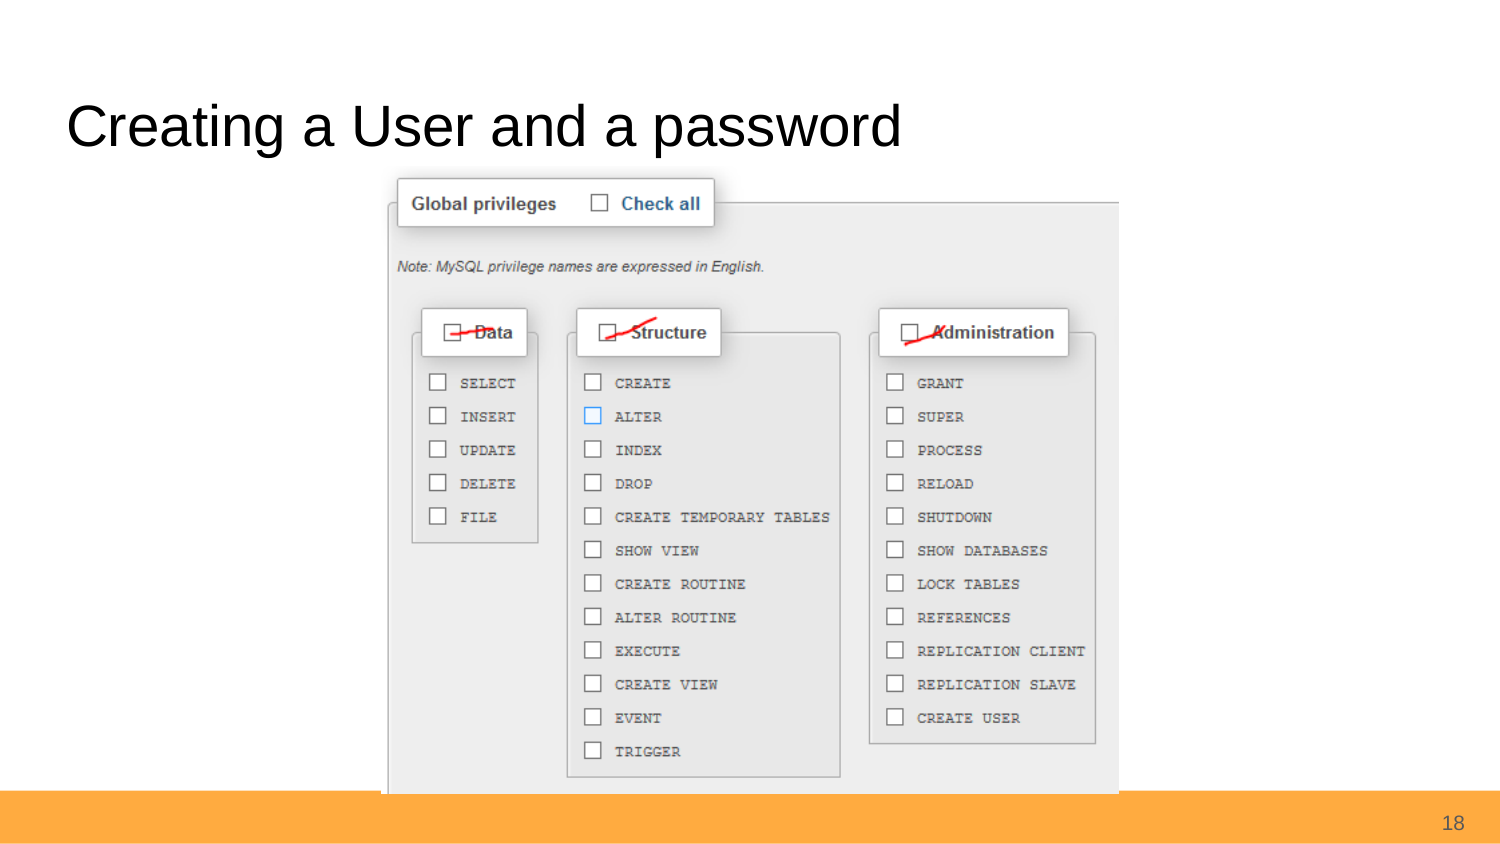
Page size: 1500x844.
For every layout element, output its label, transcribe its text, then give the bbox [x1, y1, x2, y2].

picture [380, 166, 1120, 794]
slide_number 18 [1389, 789, 1480, 844]
title Creating a User and a password [51, 72, 1449, 167]
